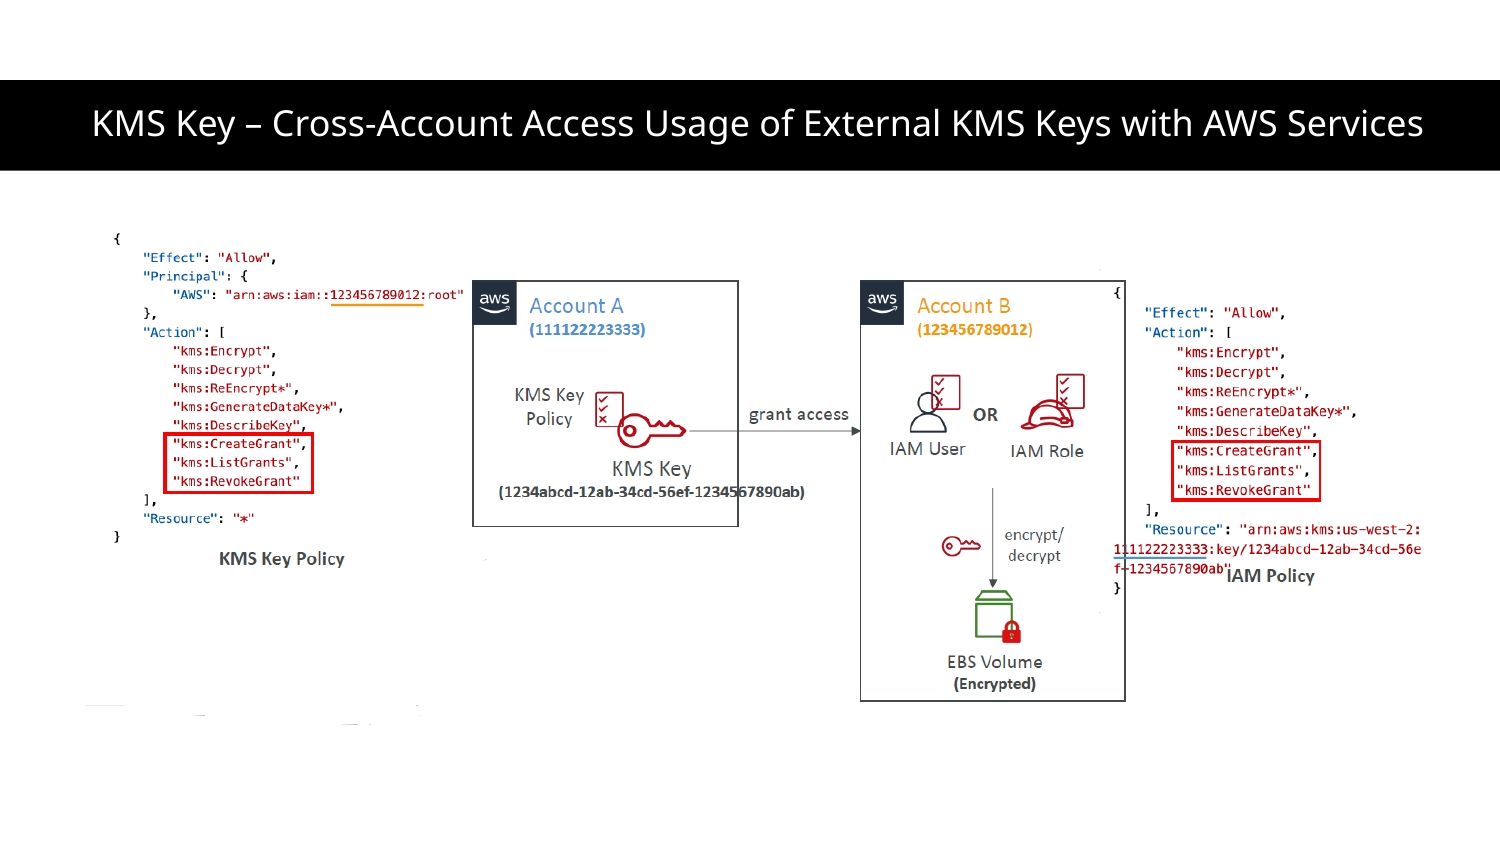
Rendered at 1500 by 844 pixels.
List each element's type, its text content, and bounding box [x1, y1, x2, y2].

text_box [0, 79, 1500, 172]
picture [79, 228, 1421, 725]
title KMS Key – Cross-Account Access Usage of External KMS Keys with AWS Services [68, 79, 1448, 171]
